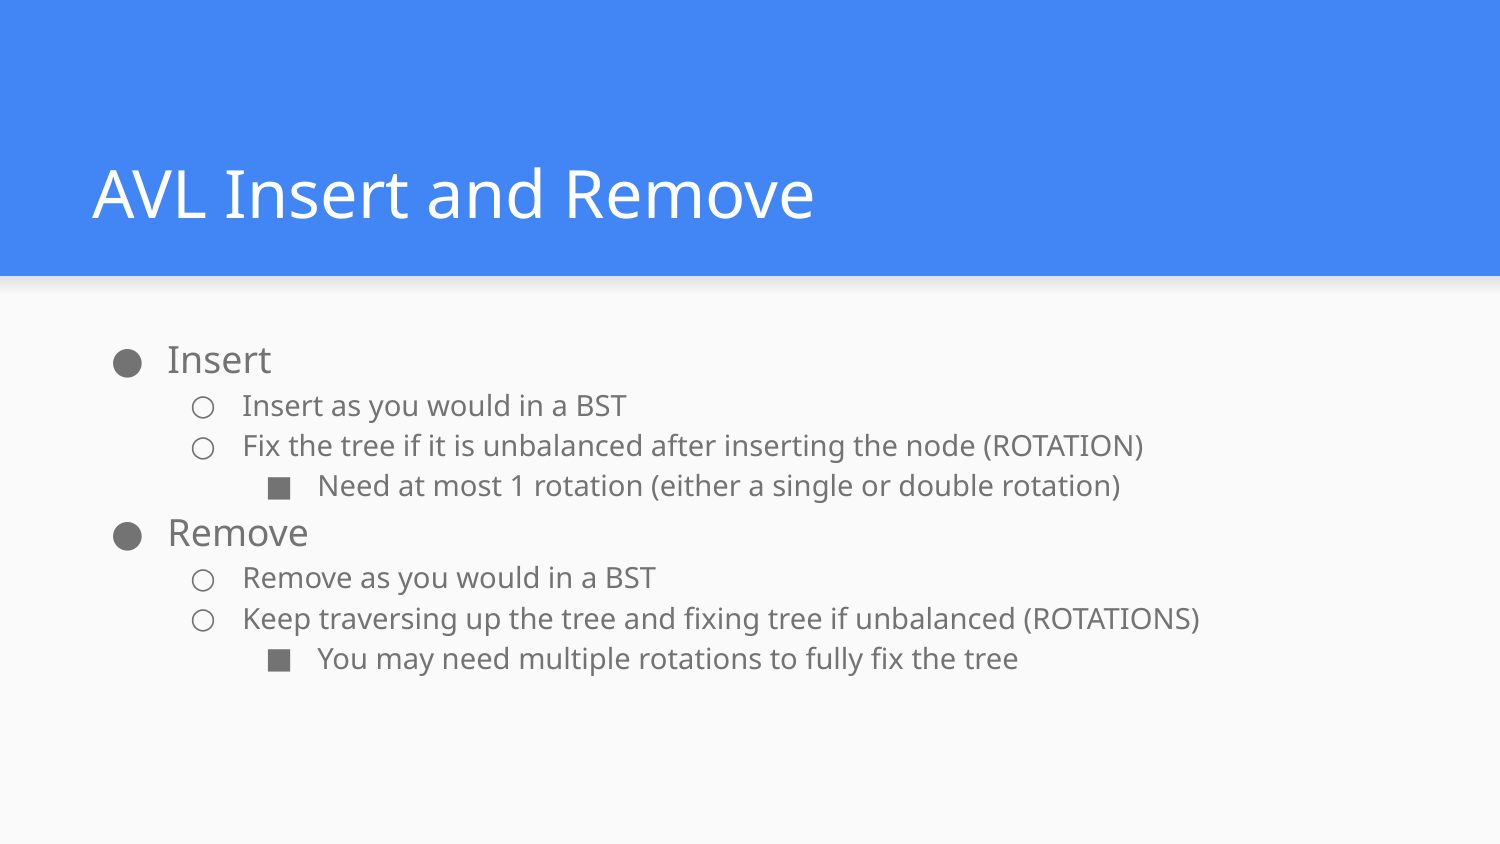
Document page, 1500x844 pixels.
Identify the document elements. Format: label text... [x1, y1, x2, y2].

title AVL Insert and Remove [77, 121, 1427, 248]
list Insert Insert as you would in a BST Fix the tree if it is unbalanced after inserting the node (ROTATION) Need at most 1 rotation (either a single or double rotation) Remove Remove as you would in a BST Keep traversing up the tree and fixing tree if unbalanced (ROTATIONS) You may need multiple rotations to fully fix the tree [77, 314, 1427, 760]
